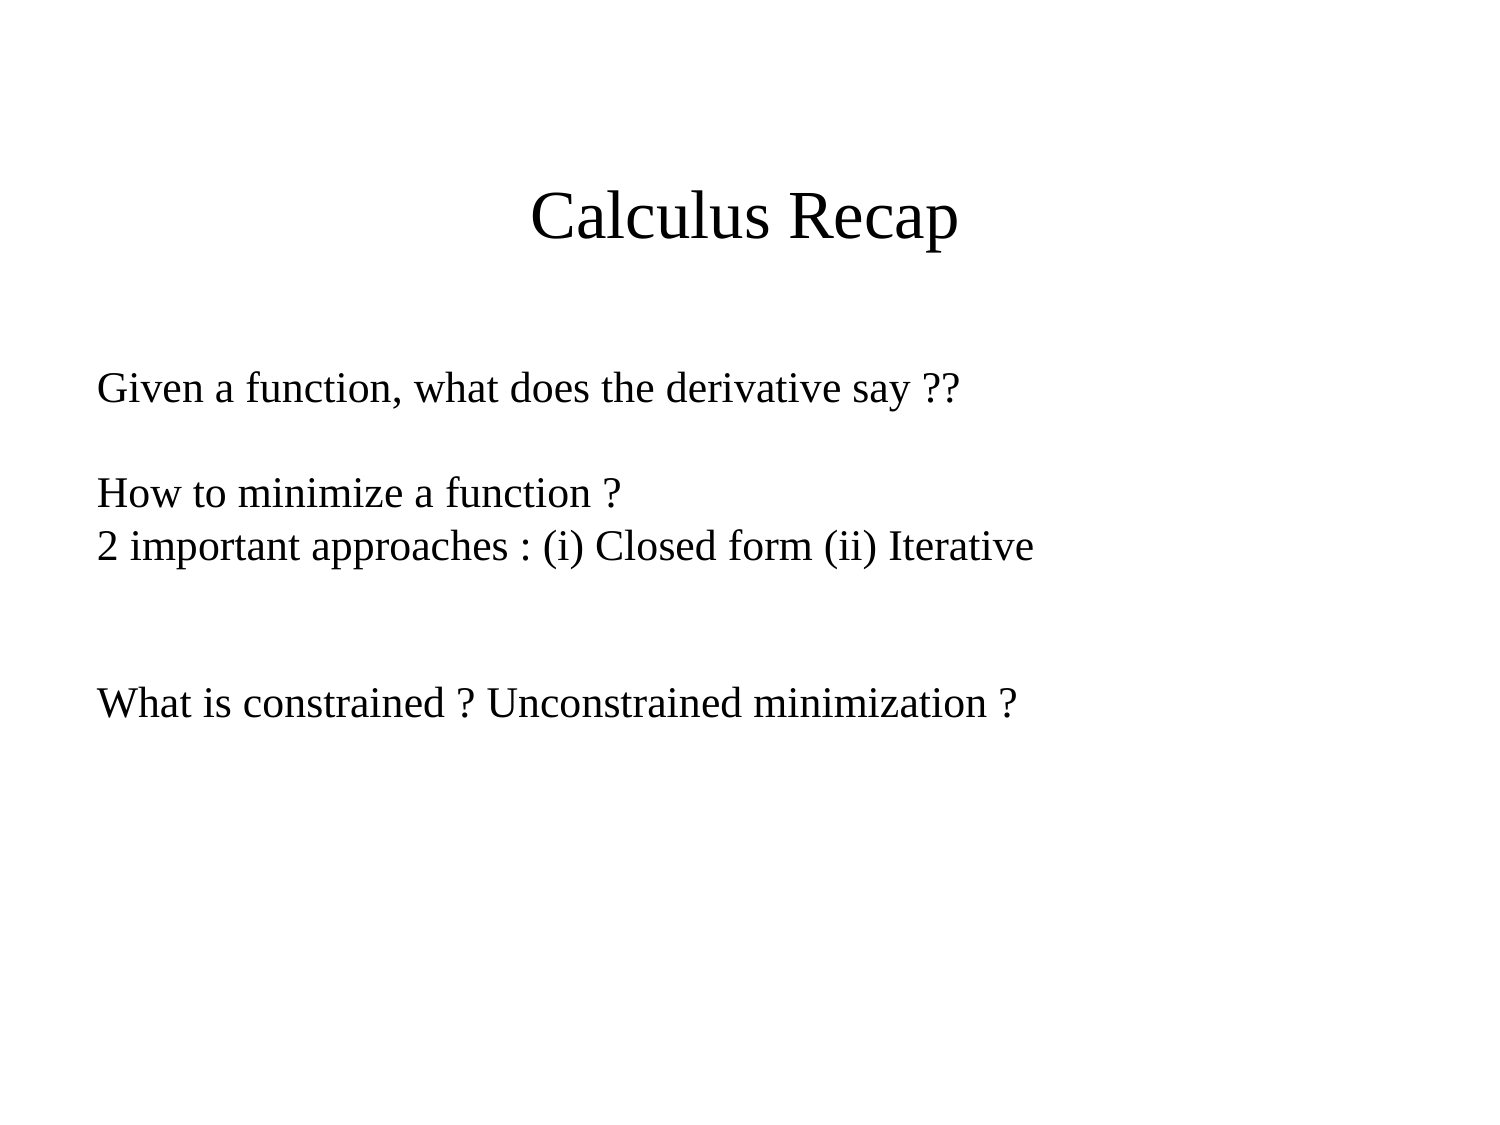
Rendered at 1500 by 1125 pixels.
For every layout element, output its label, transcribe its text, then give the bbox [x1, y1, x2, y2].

text_box Given a function, what does the derivative say ?? How to minimize a function ? 2 important approaches : (i) Closed form (ii) Iterative What is constrained ? Unconstrained minimization ? [82, 351, 1371, 787]
text_box Calculus Recap [70, 140, 1421, 282]
